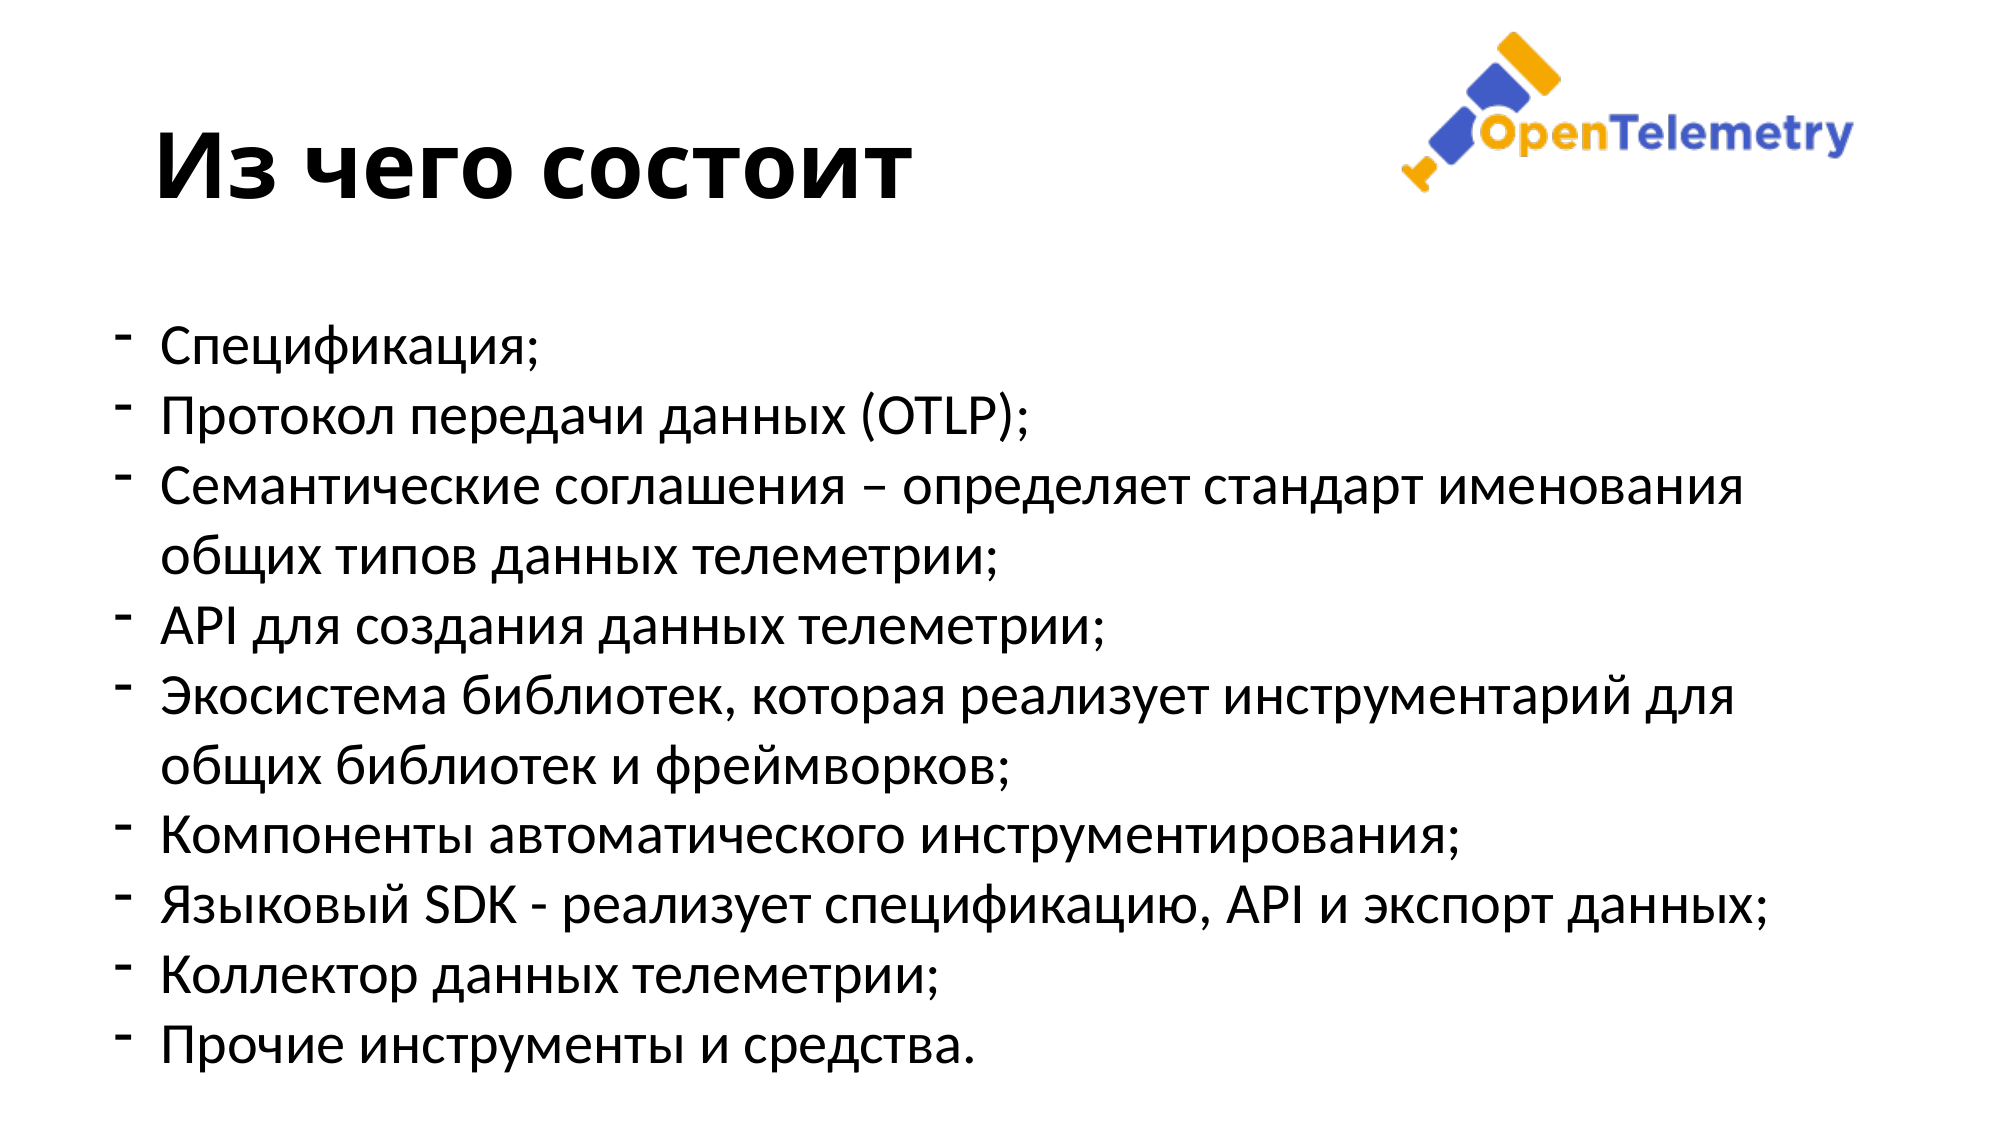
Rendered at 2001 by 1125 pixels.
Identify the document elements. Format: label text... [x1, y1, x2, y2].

text_box Спецификация; Протокол передачи данных (OTLP); Семантические соглашения – определяет стандарт именования общих типов данных телеметрии; API для создания данных телеметрии; Экосистема библиотек, которая реализует инструментарий для общих библиотек и фреймворков; Компоненты автоматического инструментирования; Языковый SDK - реализует спецификацию, API и экспорт данных; Коллектор данных телеметрии; Прочие инструменты и средства. [98, 298, 1863, 1083]
title Из чего состоит [137, 59, 1863, 278]
picture [1393, 23, 1863, 201]
